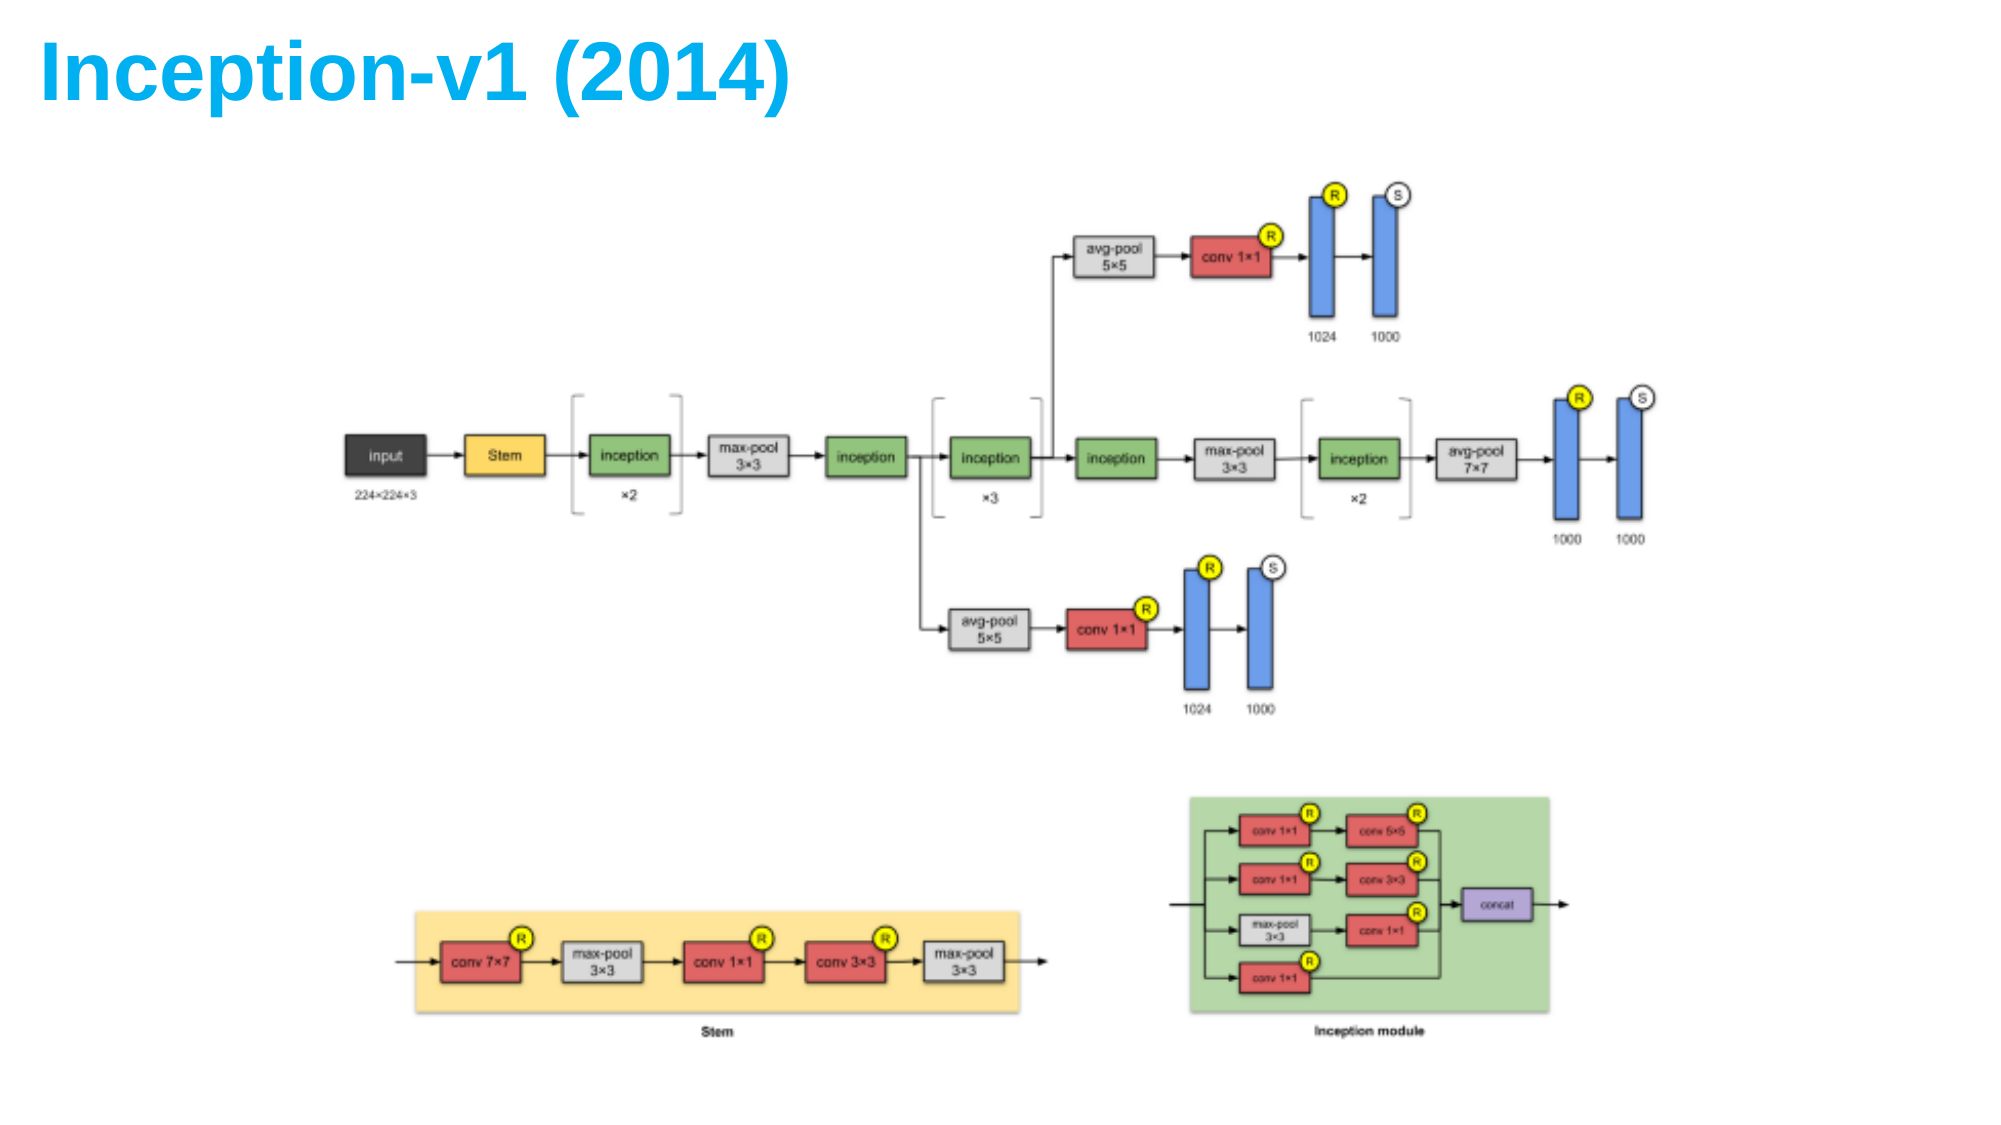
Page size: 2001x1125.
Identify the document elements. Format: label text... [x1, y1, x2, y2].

picture [282, 121, 1717, 1101]
text_box Inception-v1 (2014) [24, 9, 1572, 125]
